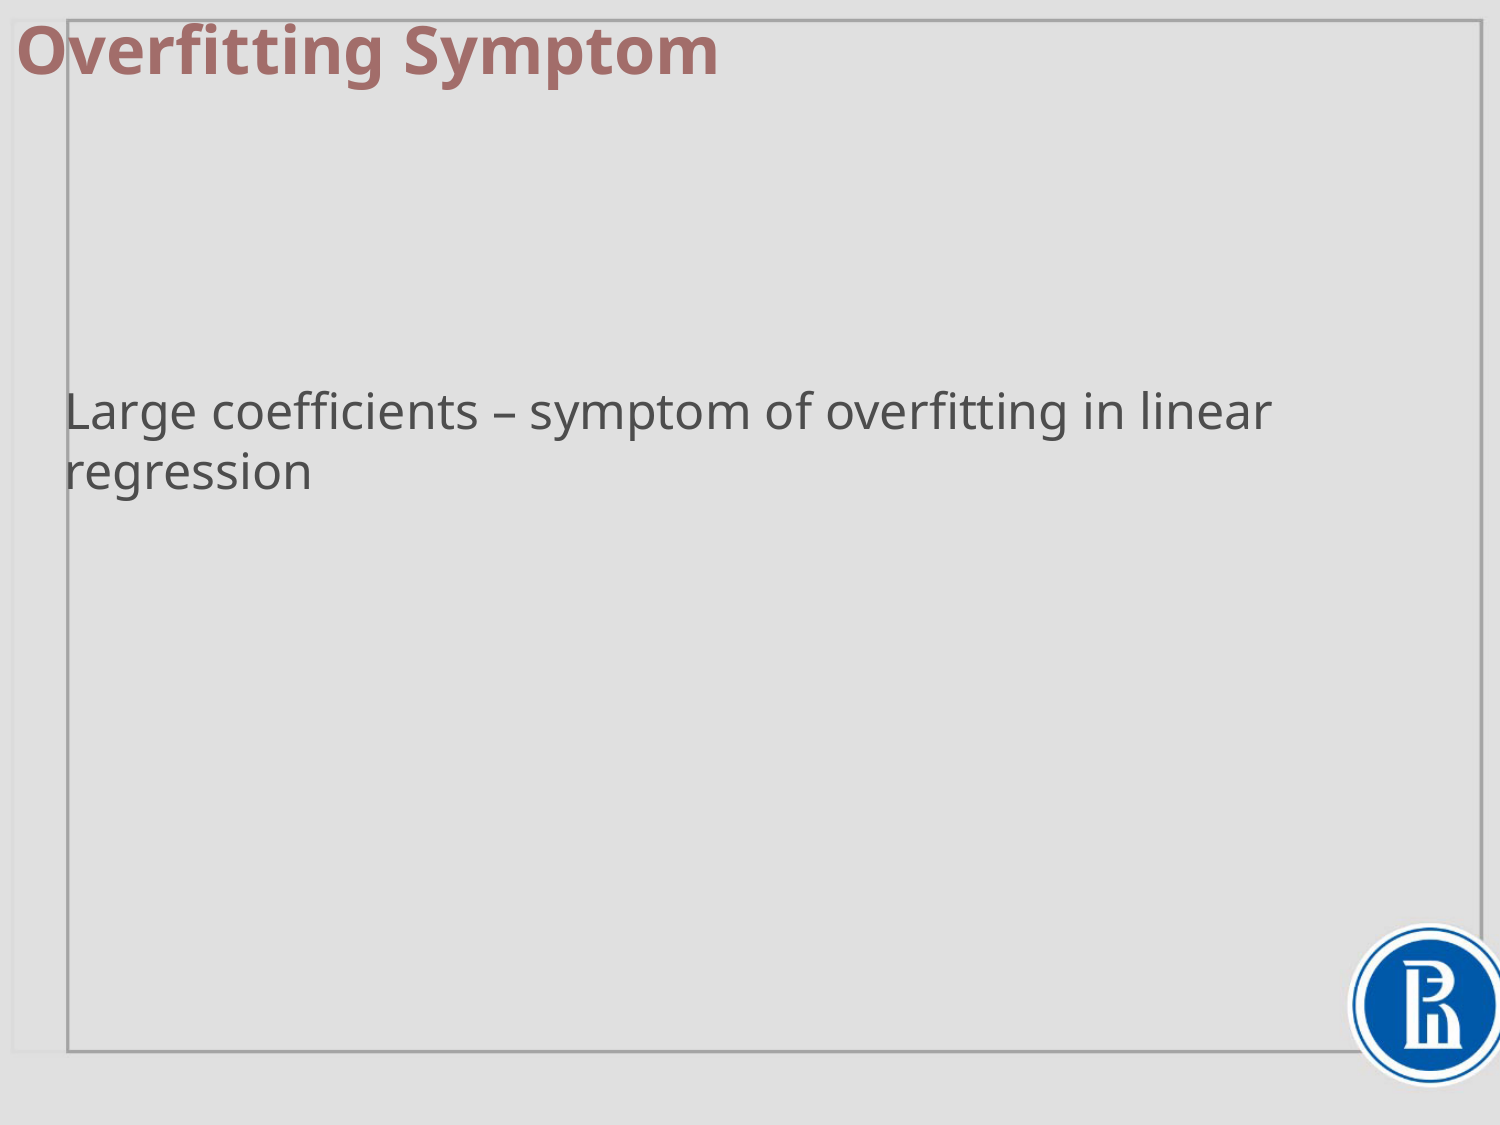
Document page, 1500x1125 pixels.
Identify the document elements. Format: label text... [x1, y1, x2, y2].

title Overfitting Symptom [0, 0, 1500, 102]
picture [0, 102, 1500, 1125]
